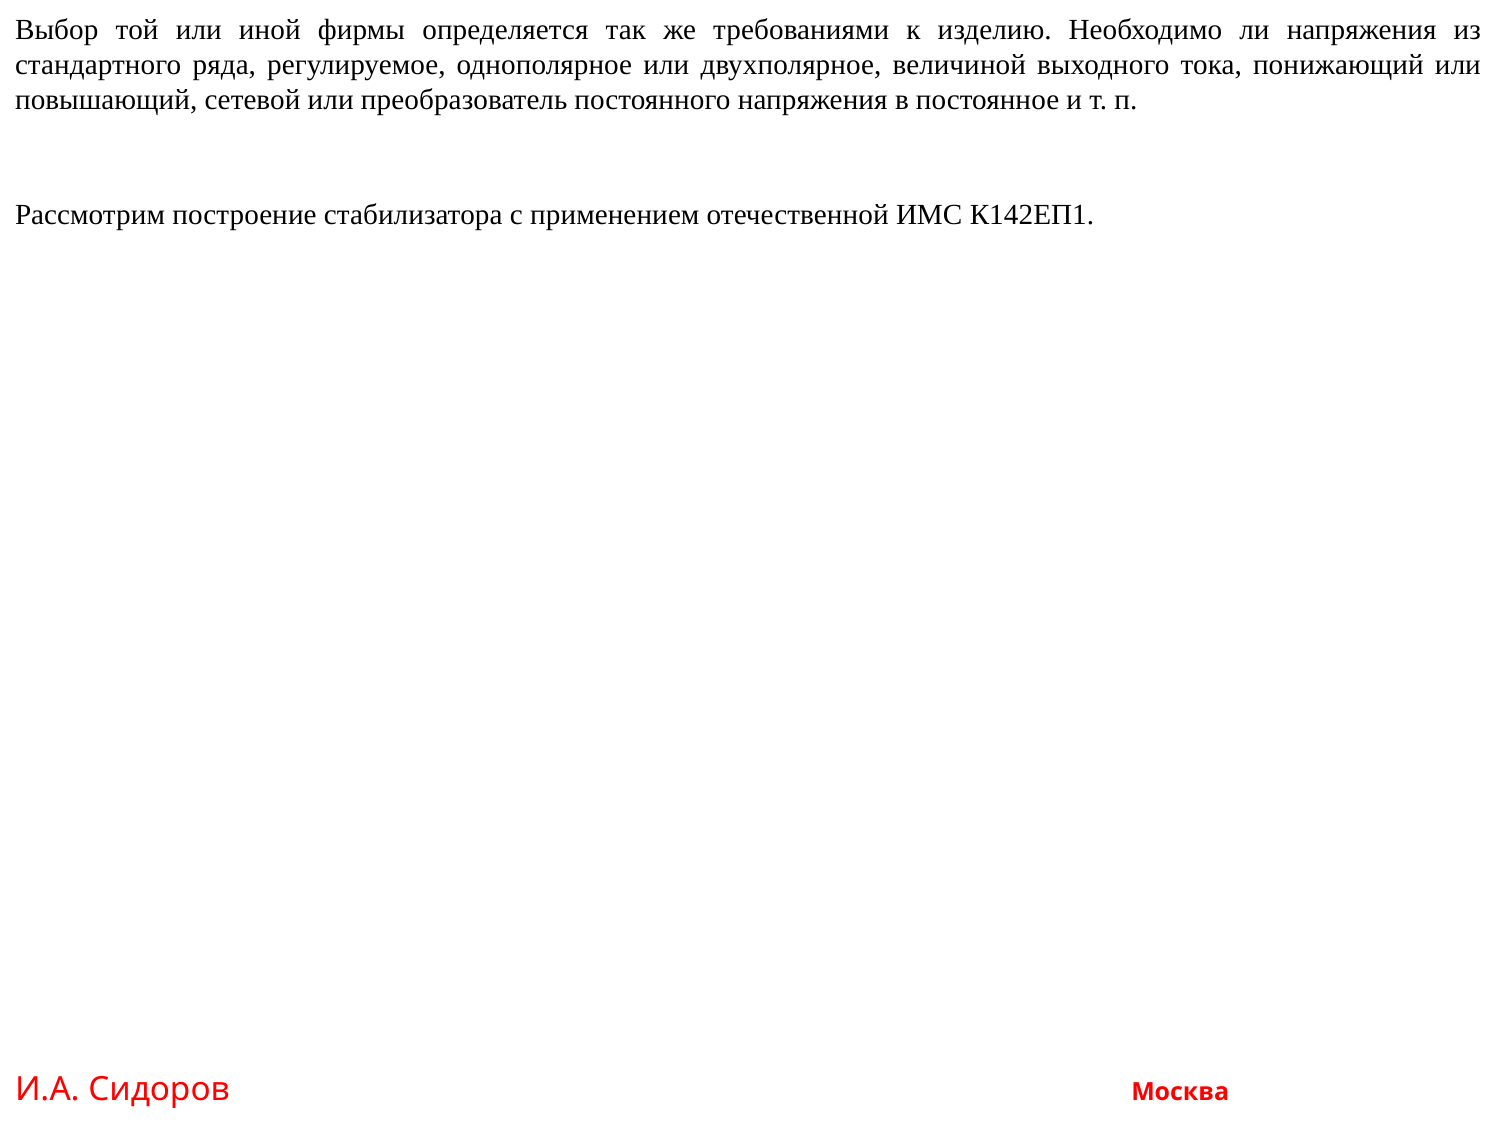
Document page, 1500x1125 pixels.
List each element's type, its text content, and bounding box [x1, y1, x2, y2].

text_box И.А. Сидоров Москва [7, 1029, 1493, 1115]
text_box Выбор той или иной фирмы определяется так же требованиями к изделию. Необходимо ли напряжения из стандартного ряда, регулируемое, однополярное или двухполярное, величиной выходного тока, понижающий или повышающий, сетевой или преобразователь постоянного напряжения в постоянное и т. п. Рассмотрим построение стабилизатора с применением отечественной ИМС К142ЕП1. [7, 3, 1490, 238]
